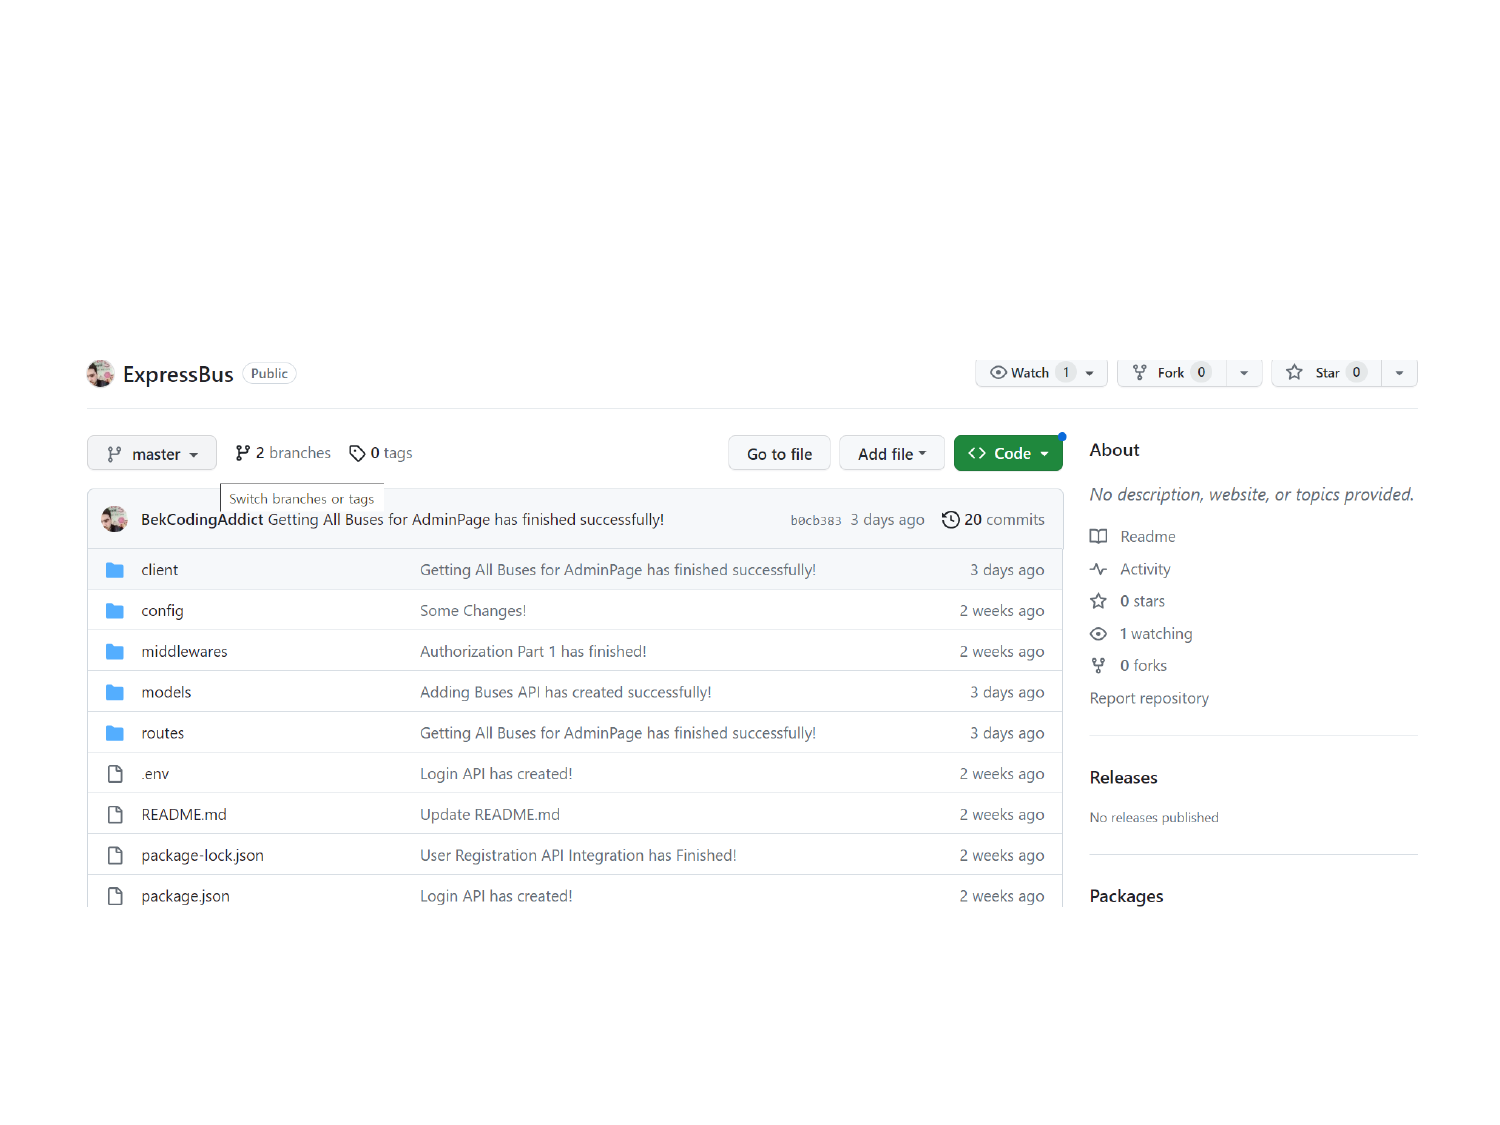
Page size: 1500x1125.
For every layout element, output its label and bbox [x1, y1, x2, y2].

list [74, 360, 1426, 907]
